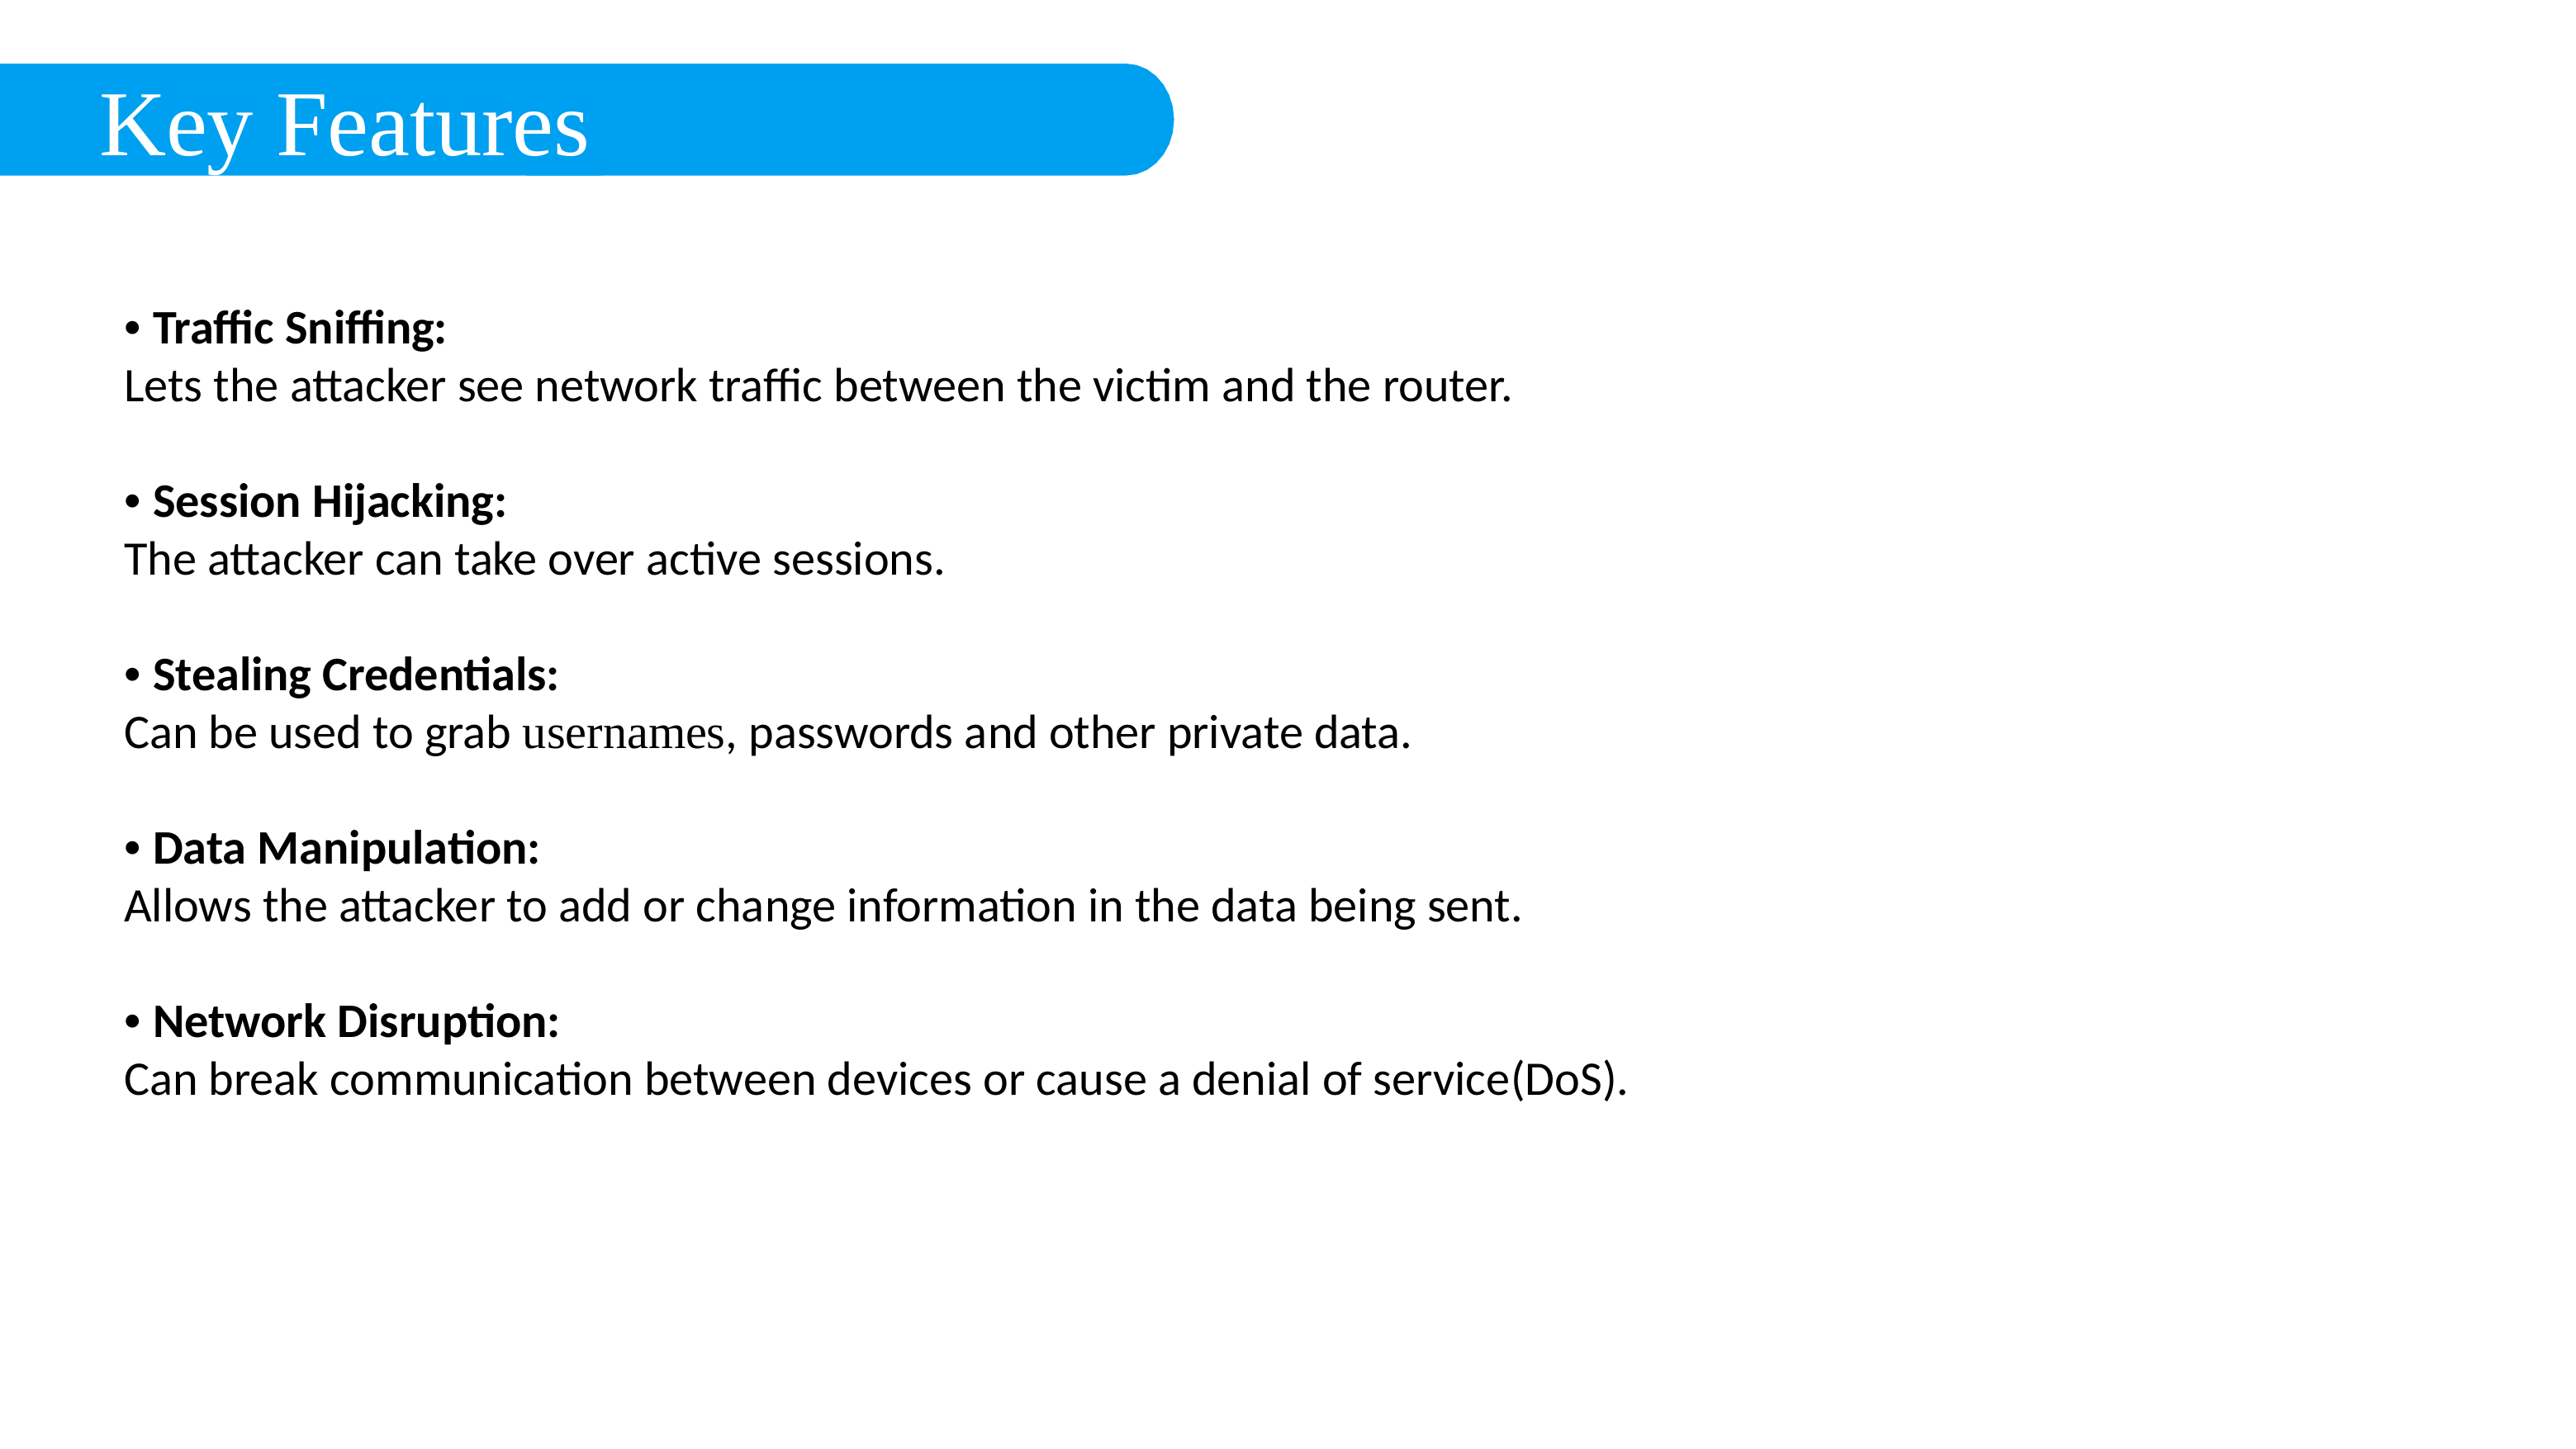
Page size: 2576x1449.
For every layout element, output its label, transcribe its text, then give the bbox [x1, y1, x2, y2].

text_box [0, 64, 604, 176]
text_box [604, 64, 1174, 176]
text_box Key Features [97, 61, 1069, 175]
text_box • Traffic Sniffing: Lets the attacker see network traffic between the victim and the router. • Session Hijacking: The attacker can take over active sessions. • Stealing Credentials: Can be used to grab usernames, passwords and other private data. • Data Manipulation: Allows the attacker to add or change information in the data being sent. • Network Disruption: Can break communication between devices or cause a denial of service(DoS). [124, 295, 2452, 1201]
